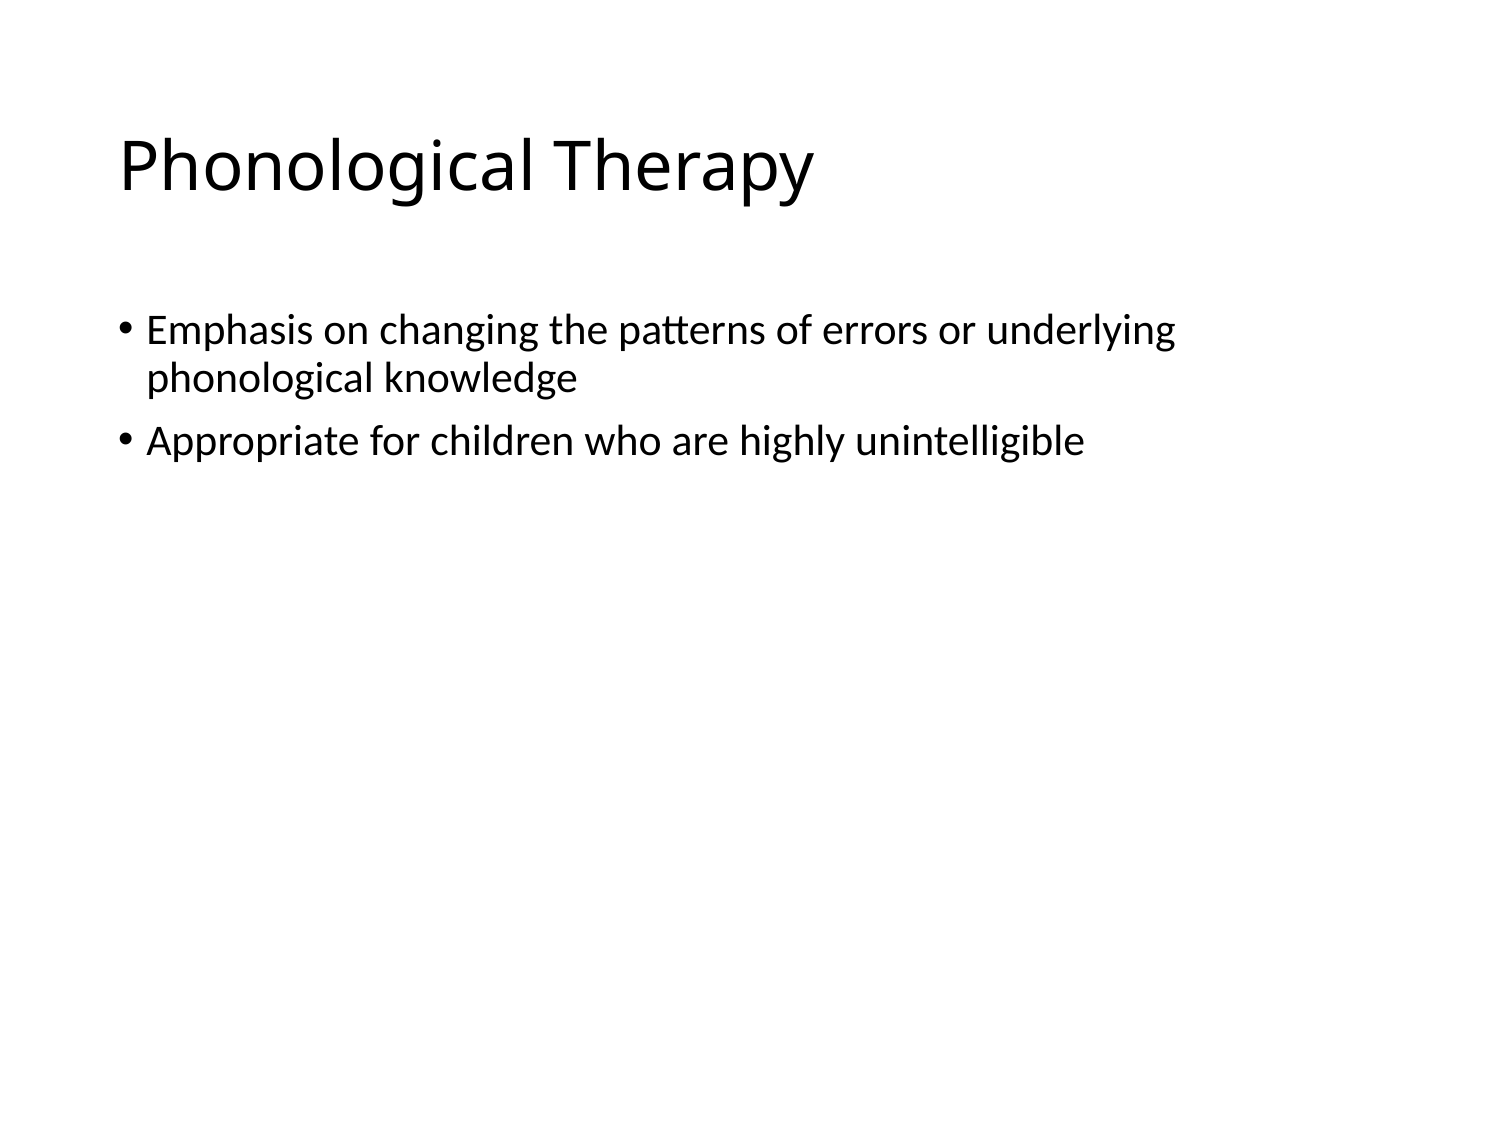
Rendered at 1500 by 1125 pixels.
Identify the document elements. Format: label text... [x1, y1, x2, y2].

title Phonological Therapy [103, 59, 1397, 278]
list Emphasis on changing the patterns of errors or underlying phonological knowledge Appropriate for children who are highly unintelligible [103, 299, 1397, 1014]
